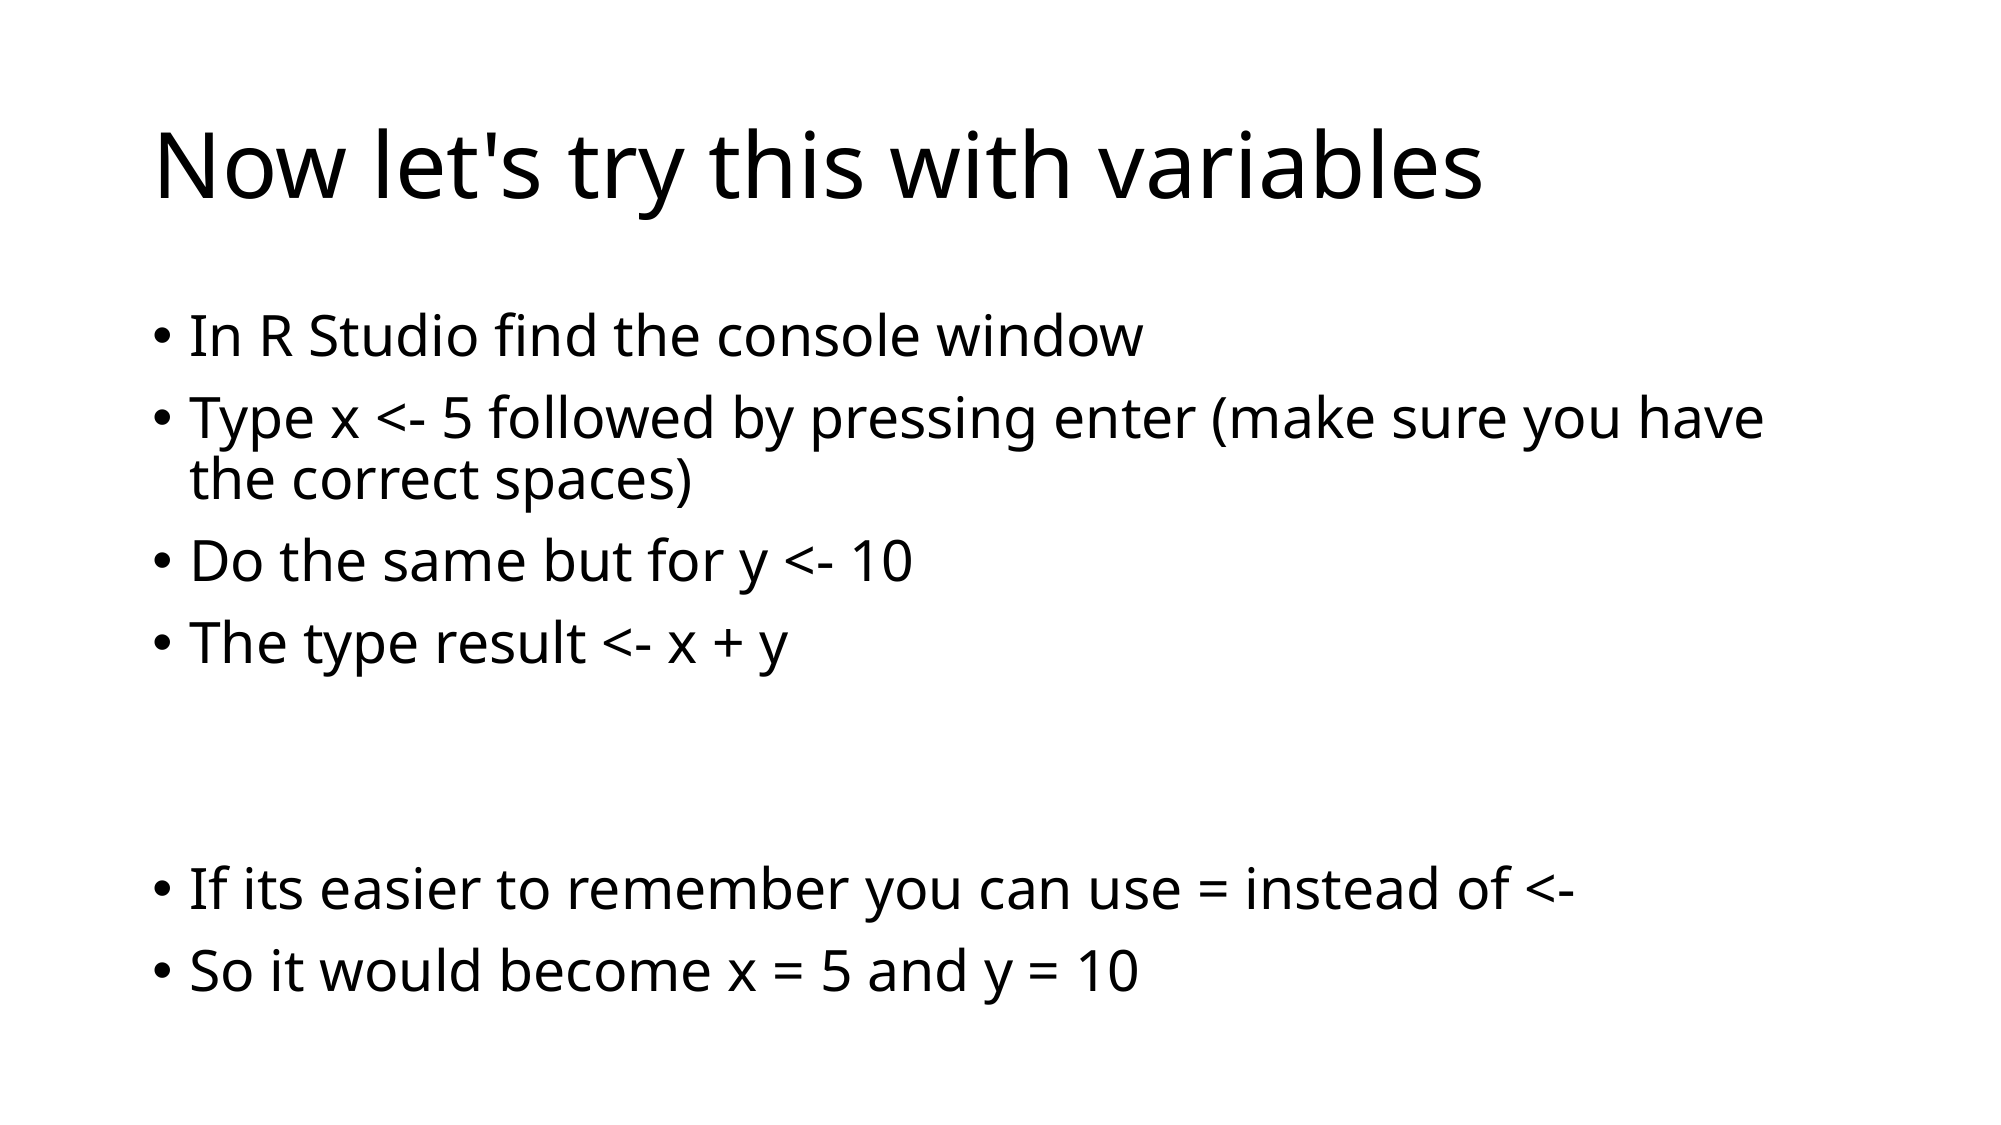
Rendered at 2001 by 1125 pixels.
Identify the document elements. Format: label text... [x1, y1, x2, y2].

list In R Studio find the console window Type x <- 5 followed by pressing enter (make sure you have the correct spaces) Do the same but for y <- 10 The type result <- x + y If its easier to remember you can use = instead of <- So it would become x = 5 and y = 10 [137, 299, 1863, 1014]
title Now let's try this with variables [137, 59, 1863, 278]
